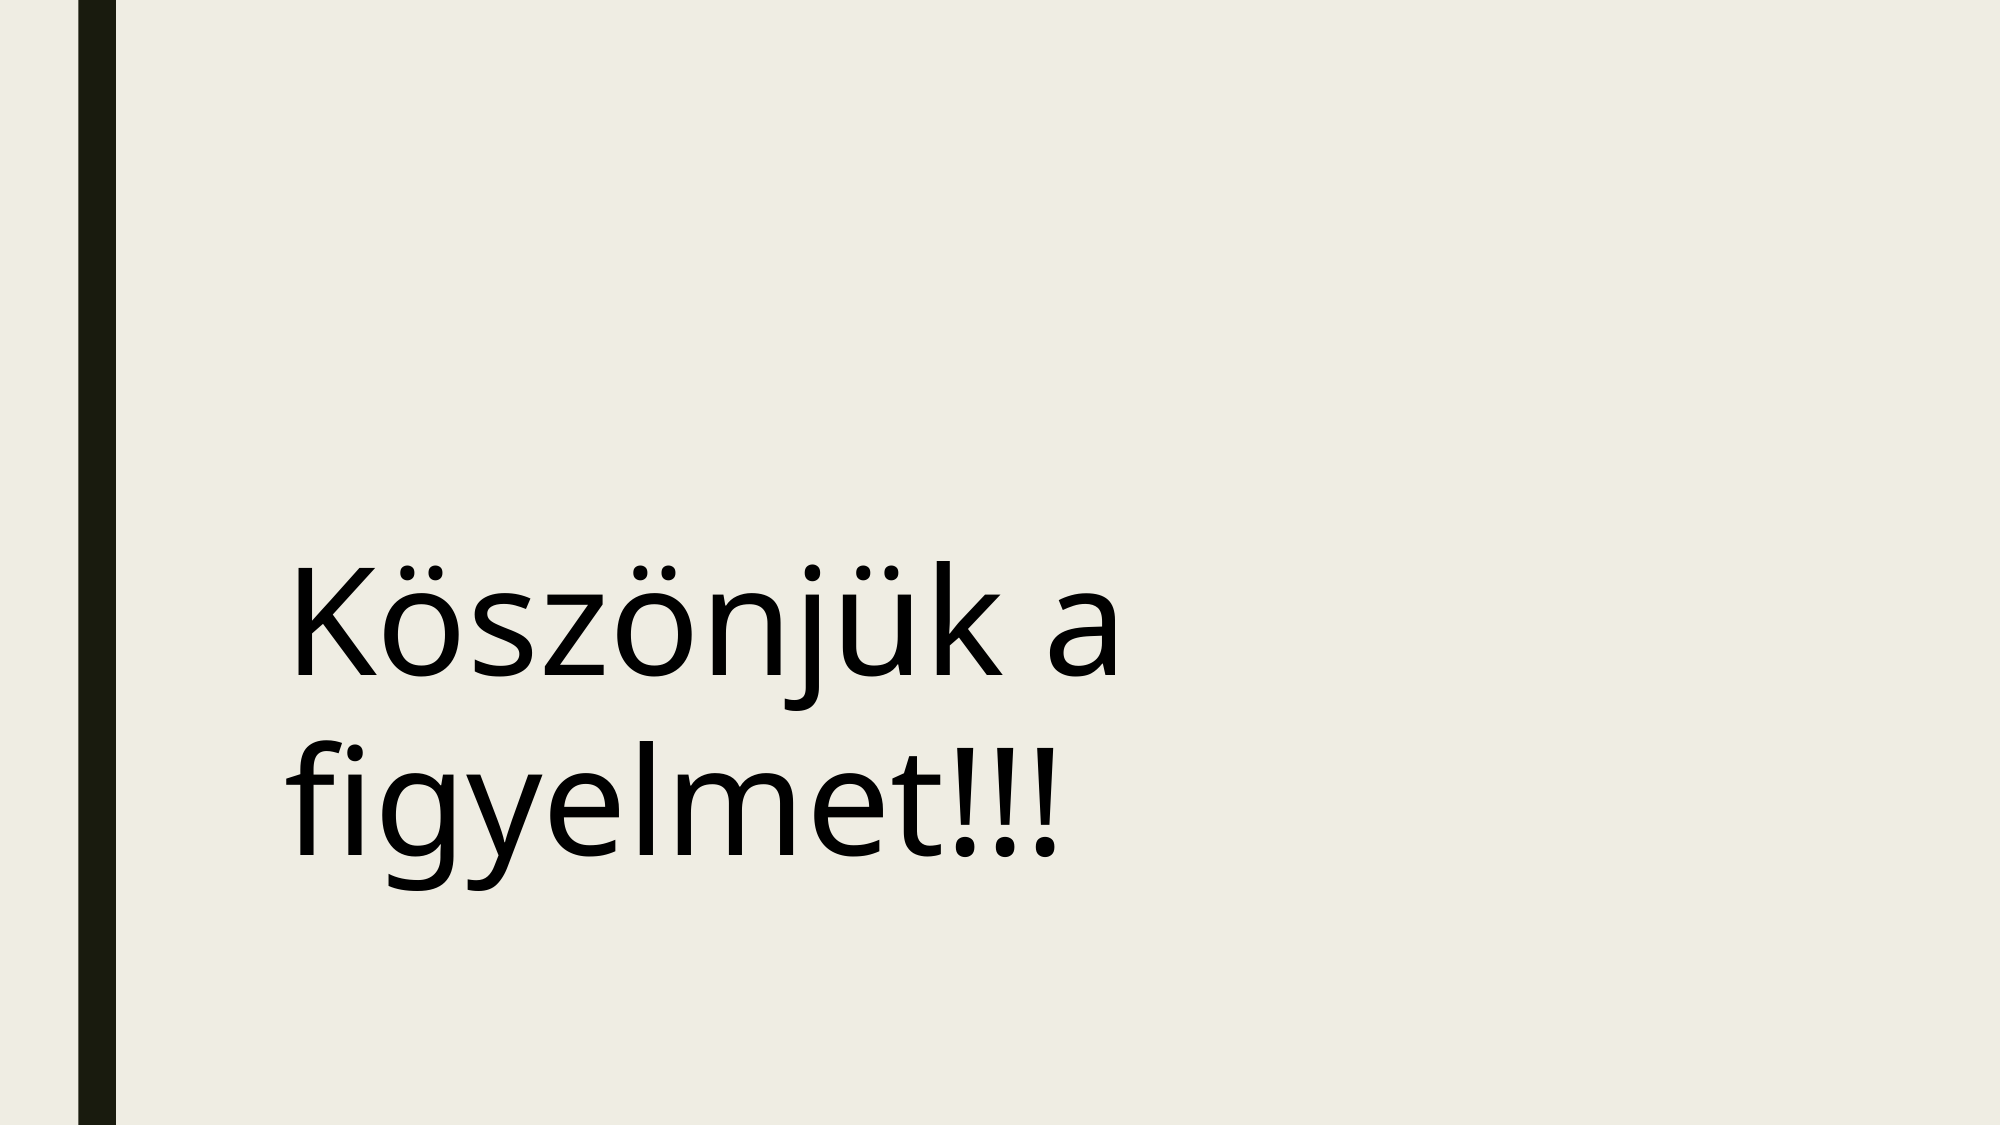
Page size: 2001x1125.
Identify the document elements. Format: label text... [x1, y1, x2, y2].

text_box Köszönjük a figyelmet!!! [269, 517, 1919, 893]
